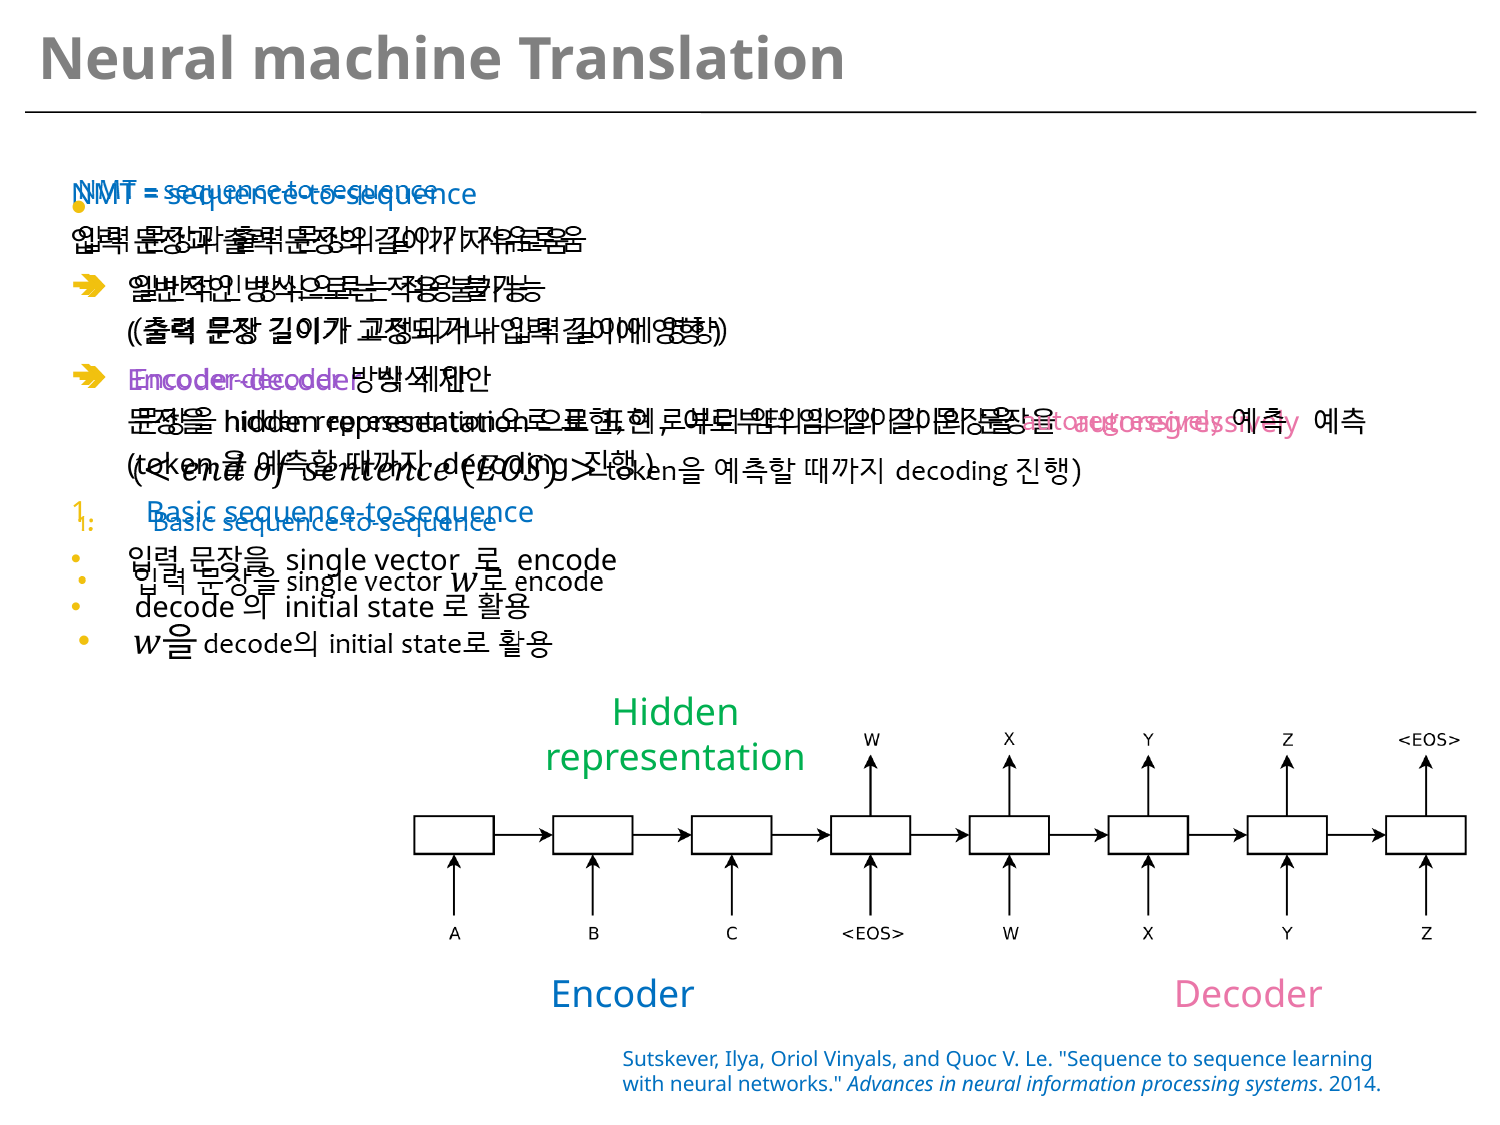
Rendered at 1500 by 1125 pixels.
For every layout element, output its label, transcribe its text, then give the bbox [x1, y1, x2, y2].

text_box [406, 680, 1477, 1125]
text_box Neural machine Translation [23, 0, 1477, 113]
text_box [56, 160, 1444, 1000]
